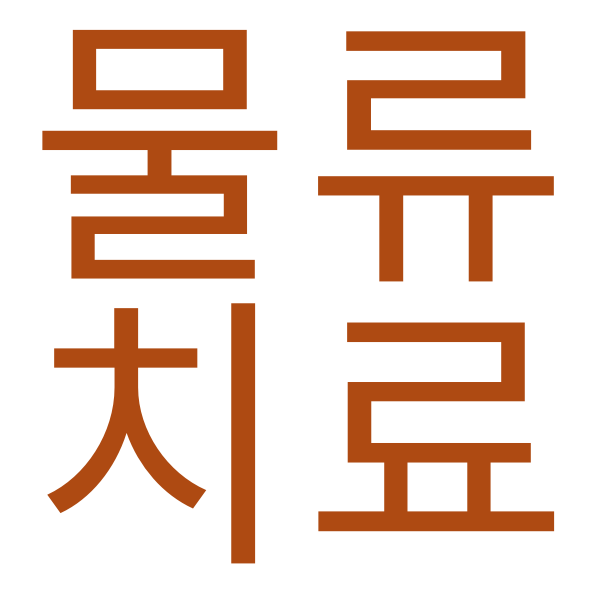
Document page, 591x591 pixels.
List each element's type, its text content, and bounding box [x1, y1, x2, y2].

text_box 치료 [13, 246, 585, 591]
text_box 물류 [13, 0, 585, 246]
